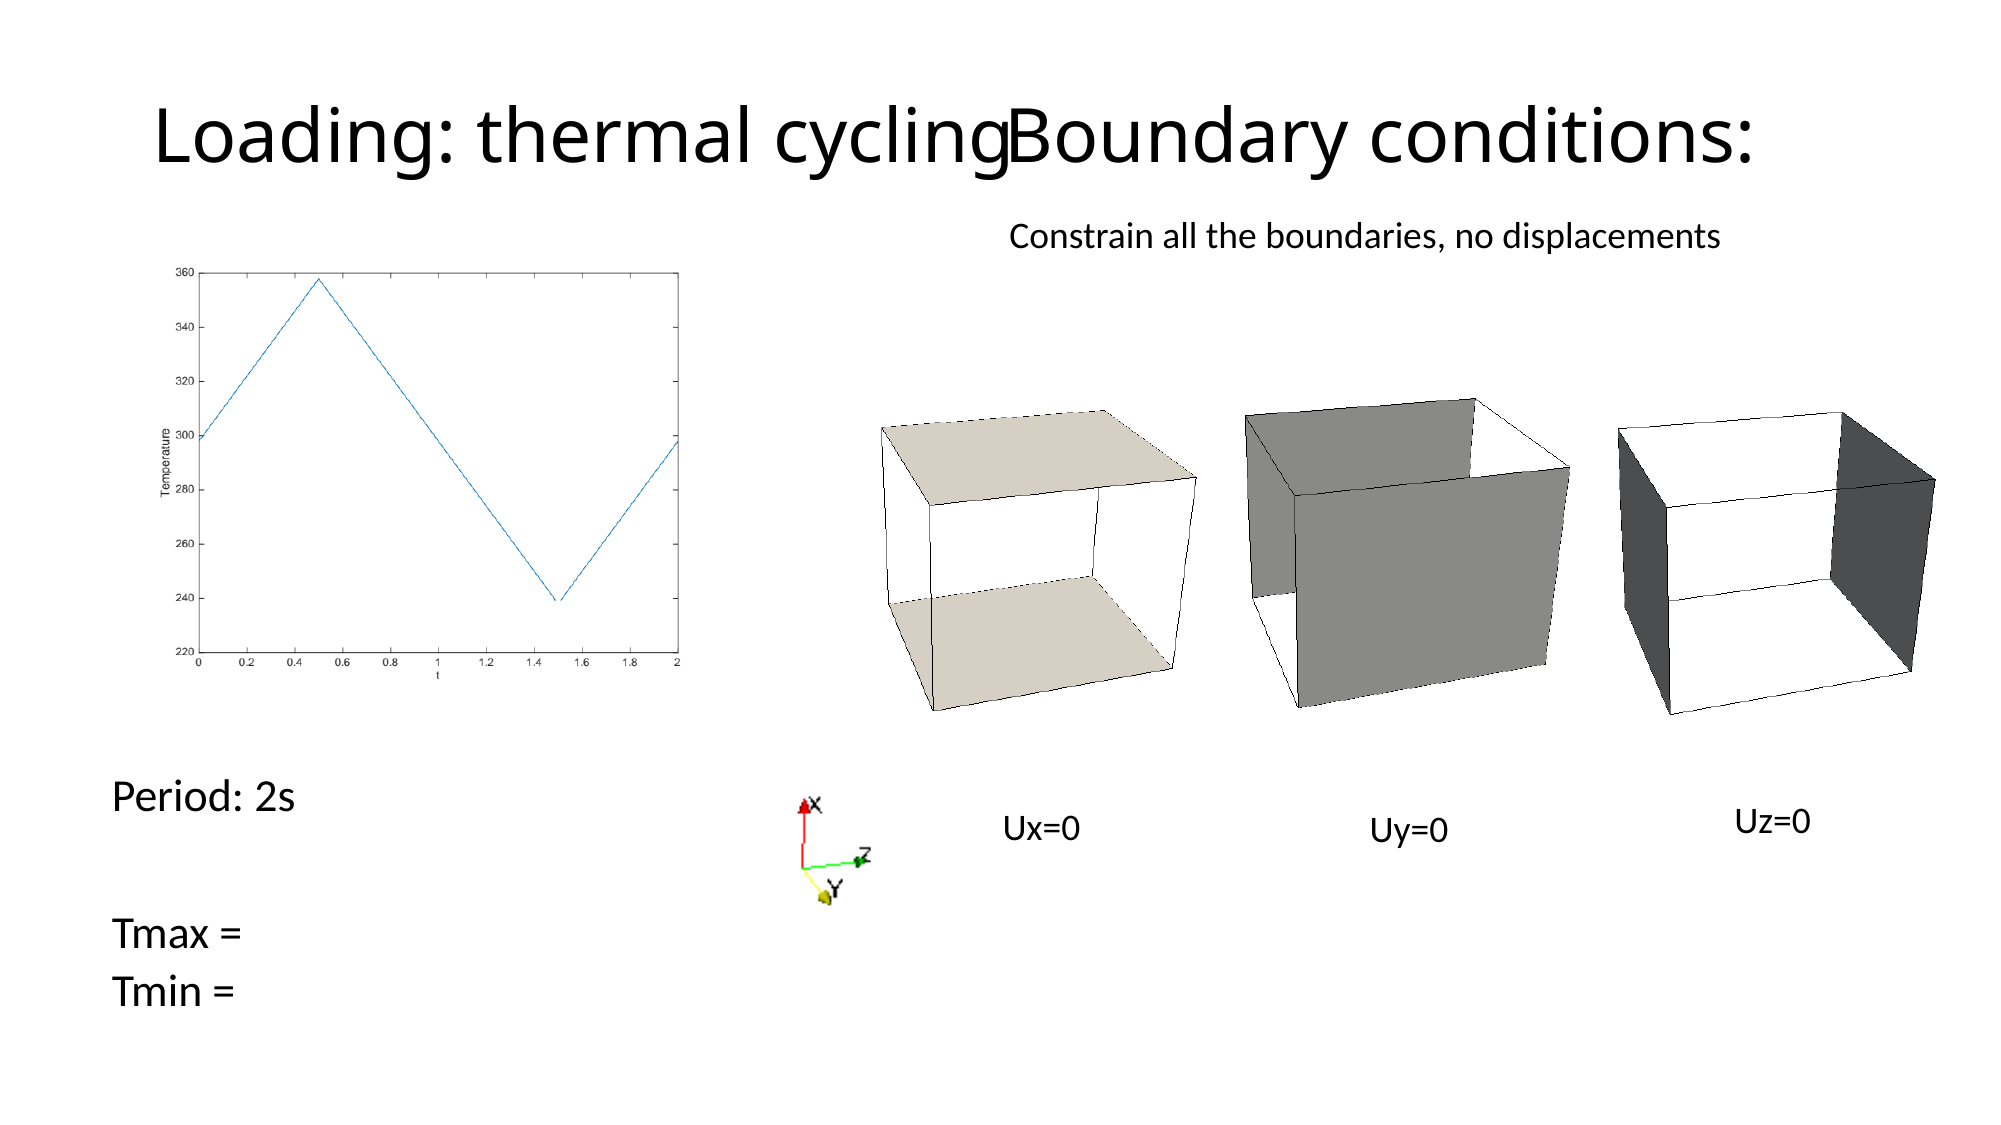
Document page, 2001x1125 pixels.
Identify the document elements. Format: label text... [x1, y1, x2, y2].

picture [736, 748, 915, 960]
picture [863, 387, 1222, 726]
text_box Uz=0 [1719, 788, 1826, 849]
text_box Ux=0 [987, 795, 1096, 856]
text_box Constrain all the boundaries, no displacements [994, 203, 1737, 263]
text_box Boundary conditions: [990, 29, 1891, 247]
picture [118, 238, 735, 701]
picture [1585, 387, 1963, 726]
text_box Uy=0 [1354, 797, 1464, 858]
picture [1224, 387, 1583, 726]
text_box Loading: thermal cycling [137, 54, 990, 221]
